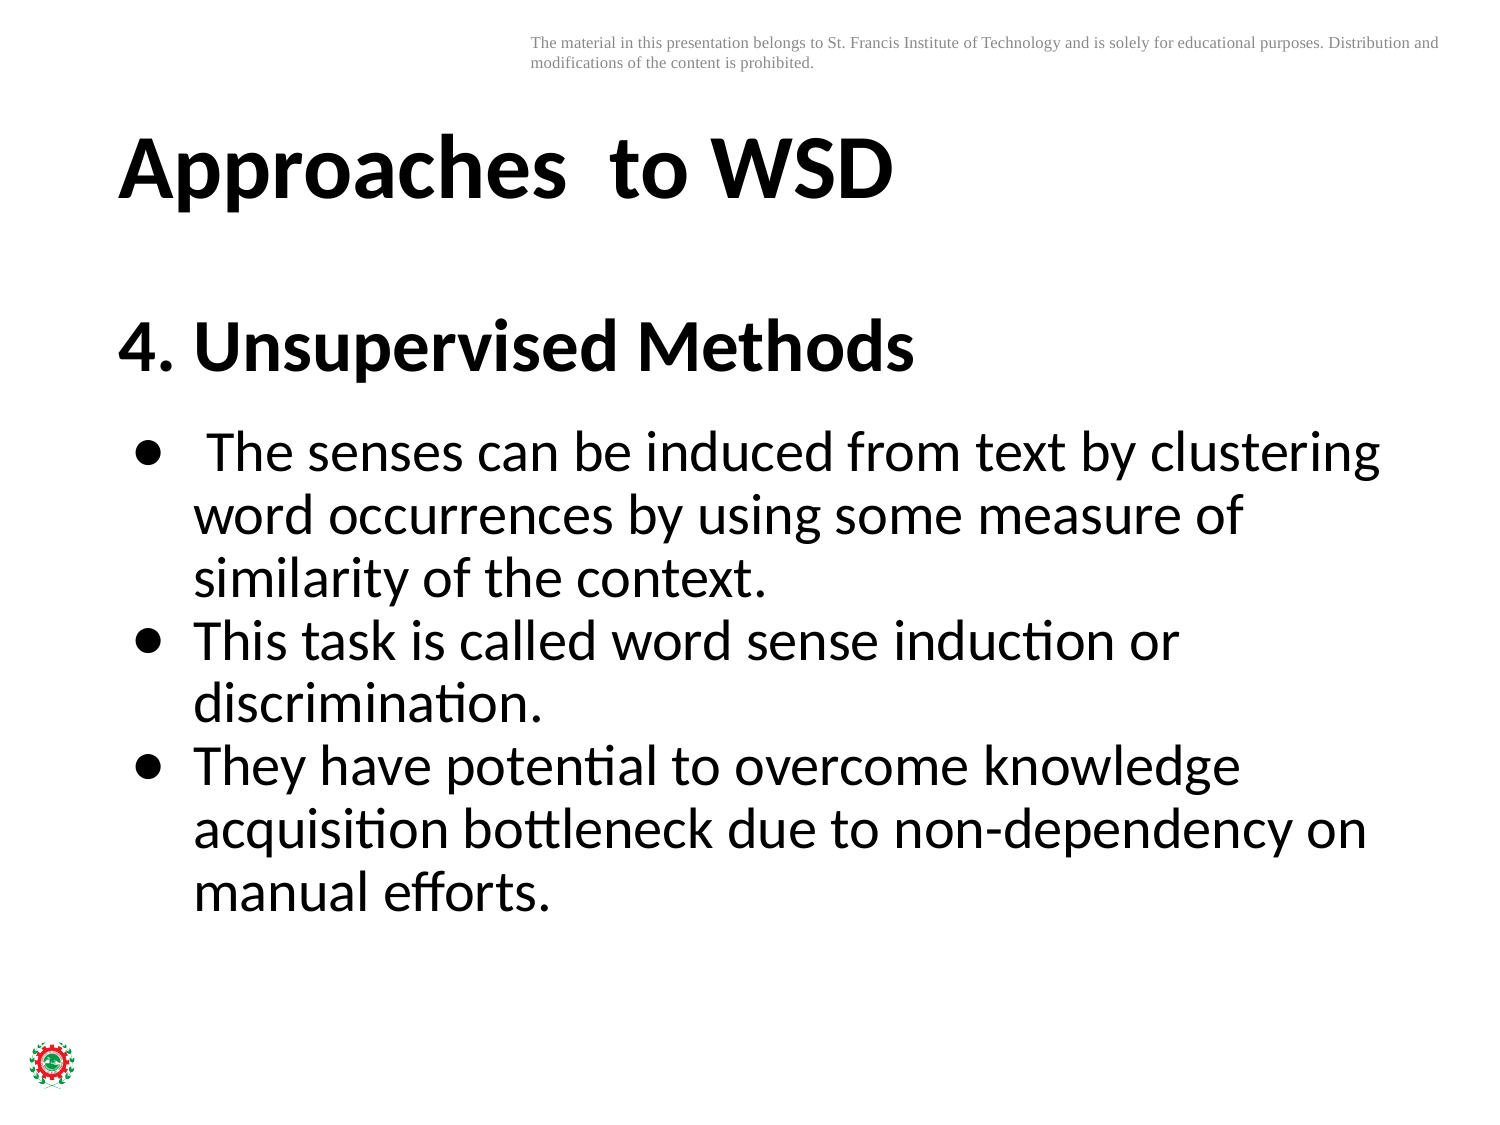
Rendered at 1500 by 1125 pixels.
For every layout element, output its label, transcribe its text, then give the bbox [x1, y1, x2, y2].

title Approaches to WSD [103, 59, 1397, 278]
list 4. Unsupervised Methods The senses can be induced from text by clustering word occurrences by using some measure of similarity of the context. This task is called word sense induction or discrimination. They have potential to overcome knowledge acquisition bottleneck due to non-dependency on manual efforts. [103, 299, 1460, 1014]
picture [29, 1042, 75, 1089]
